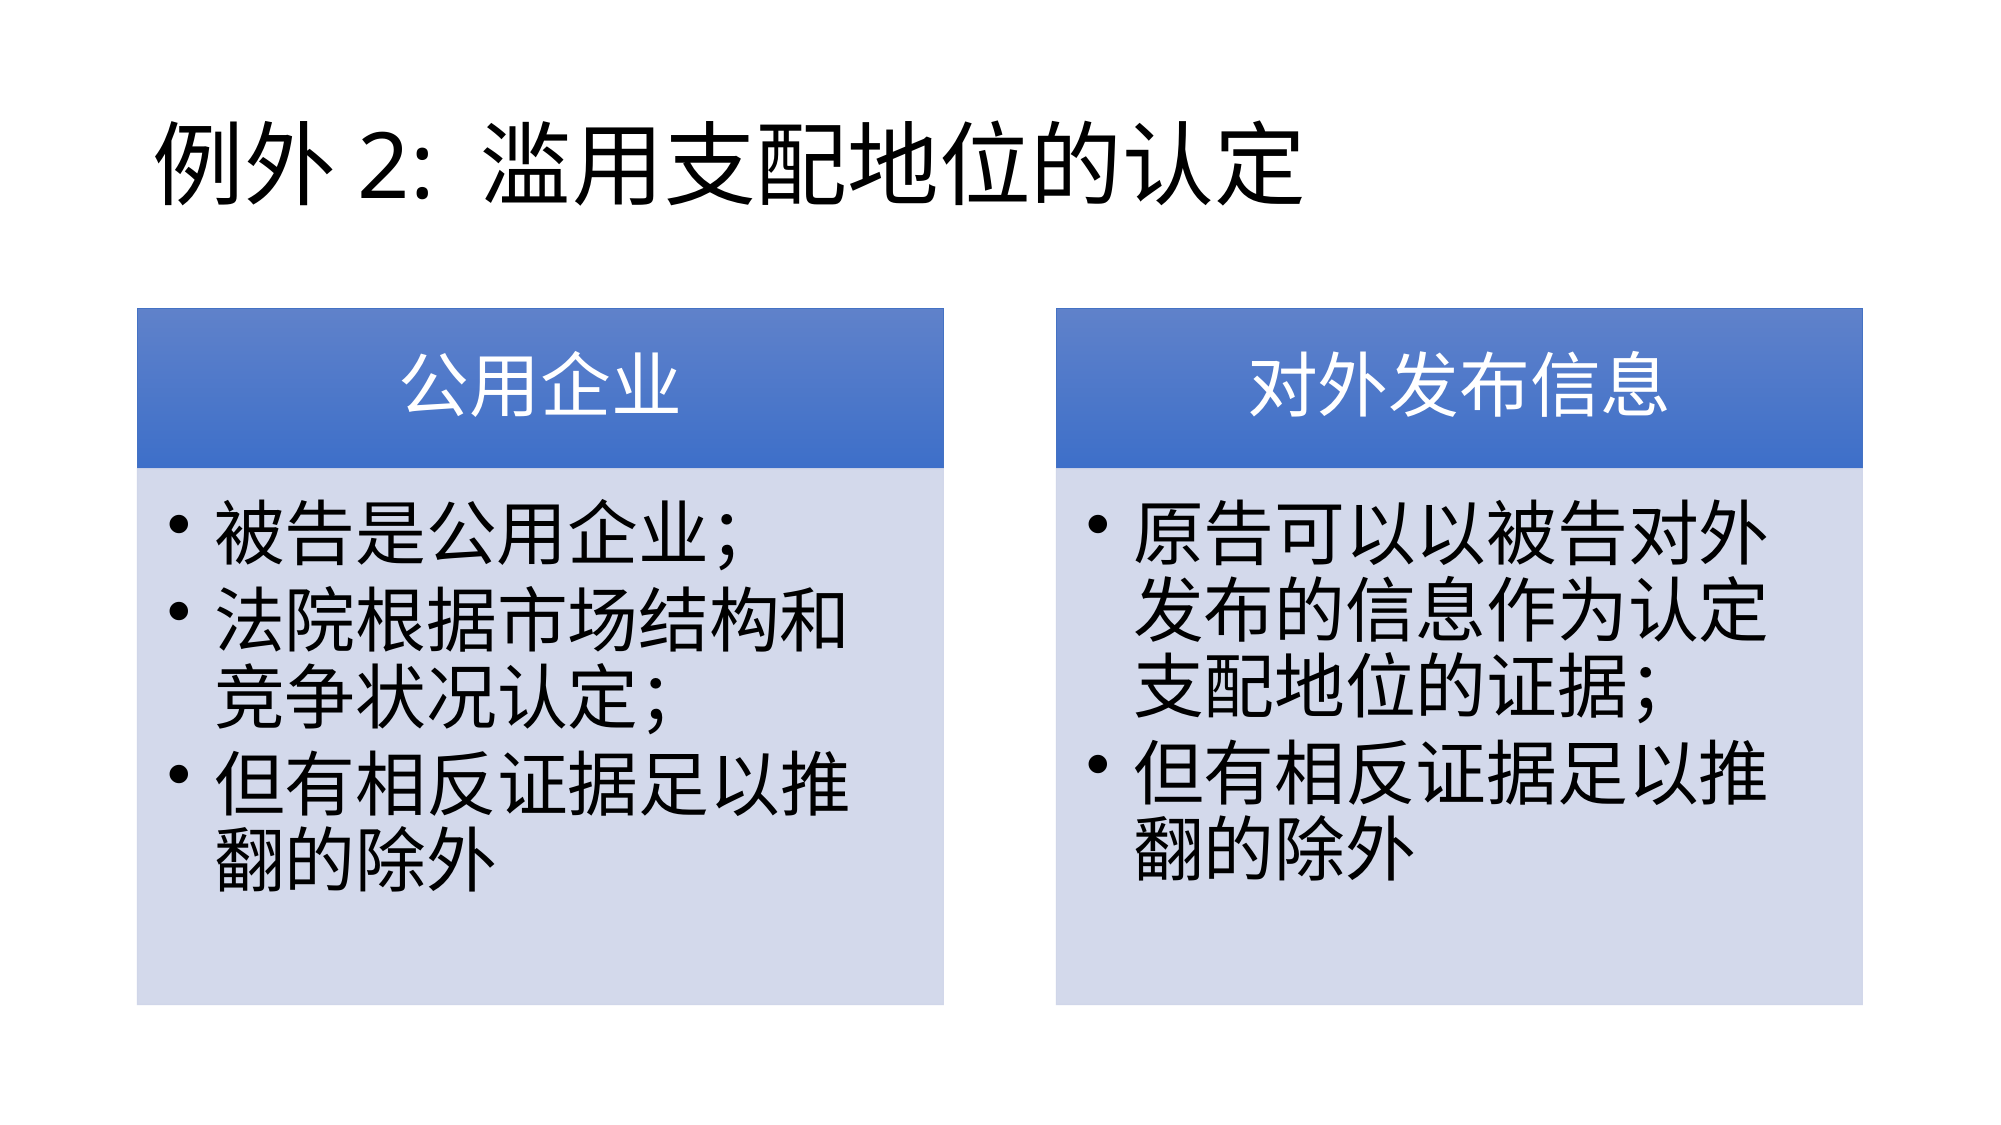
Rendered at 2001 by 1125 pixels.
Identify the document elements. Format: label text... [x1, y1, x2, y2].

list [137, 299, 1863, 1014]
title 例外2: 滥用支配地位的认定 [137, 59, 1863, 278]
